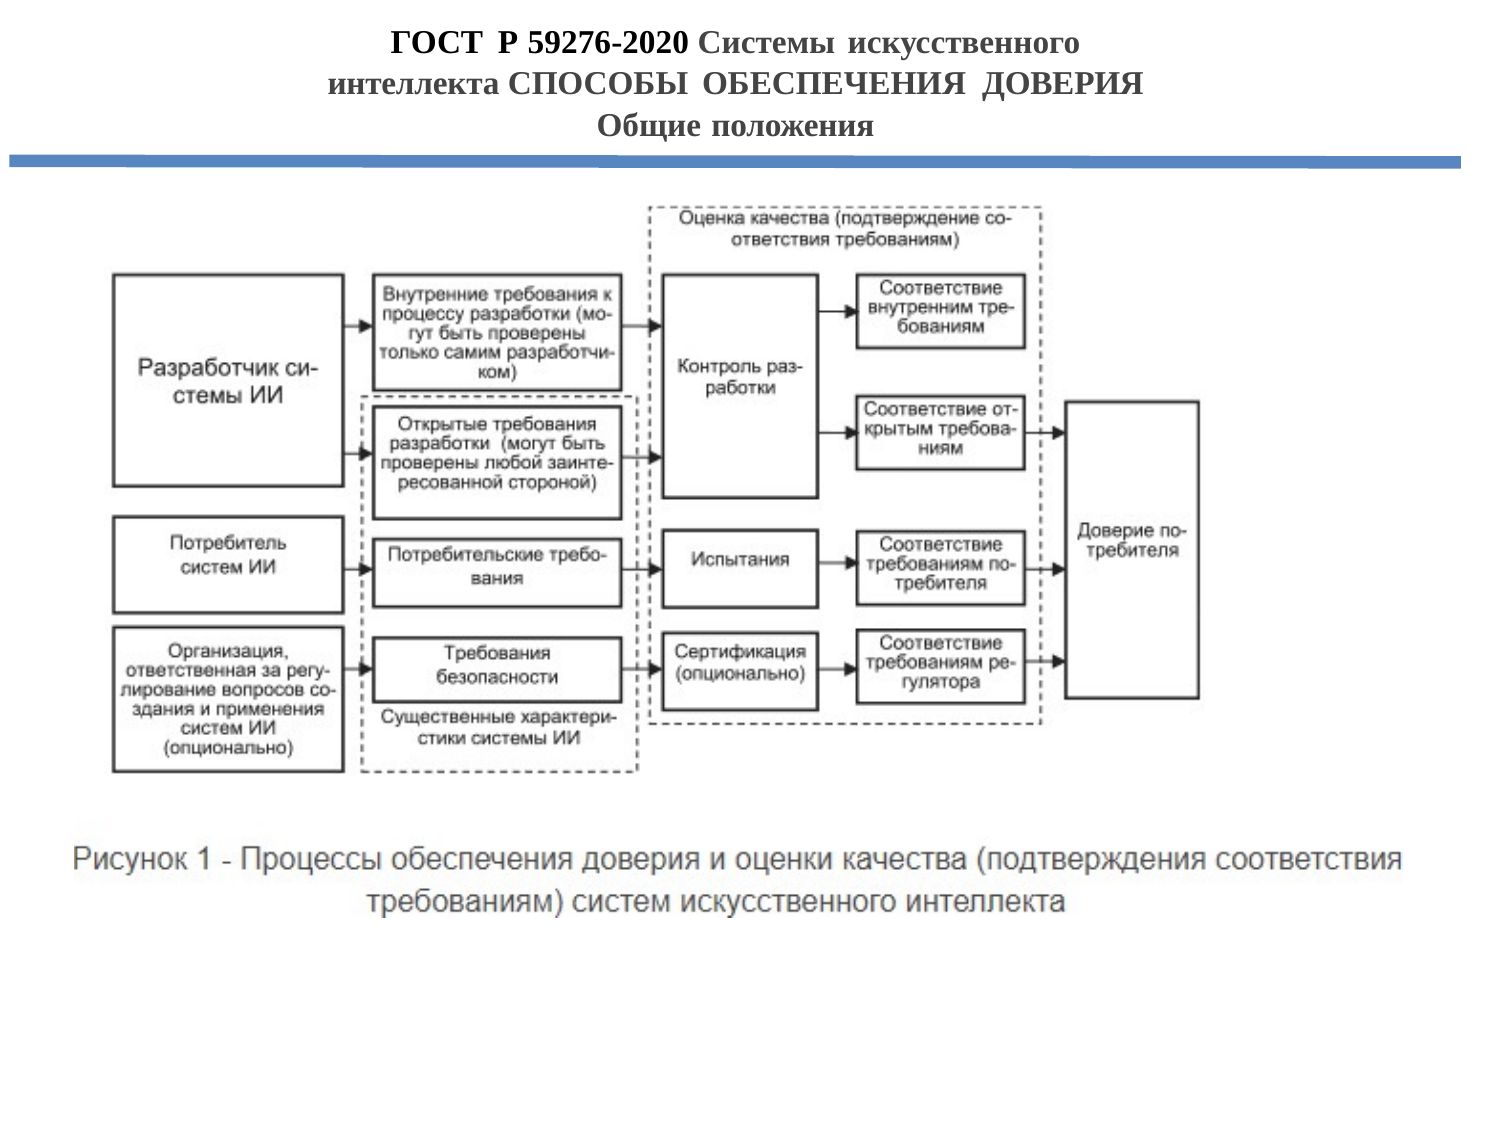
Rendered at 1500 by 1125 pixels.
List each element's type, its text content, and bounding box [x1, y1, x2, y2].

text_box ГОСТ Р 59276-2020 Системы искусственного интеллекта СПОСОБЫ ОБЕСПЕЧЕНИЯ ДОВЕРИЯ Общие положения [304, 18, 1166, 143]
picture [74, 205, 1403, 918]
